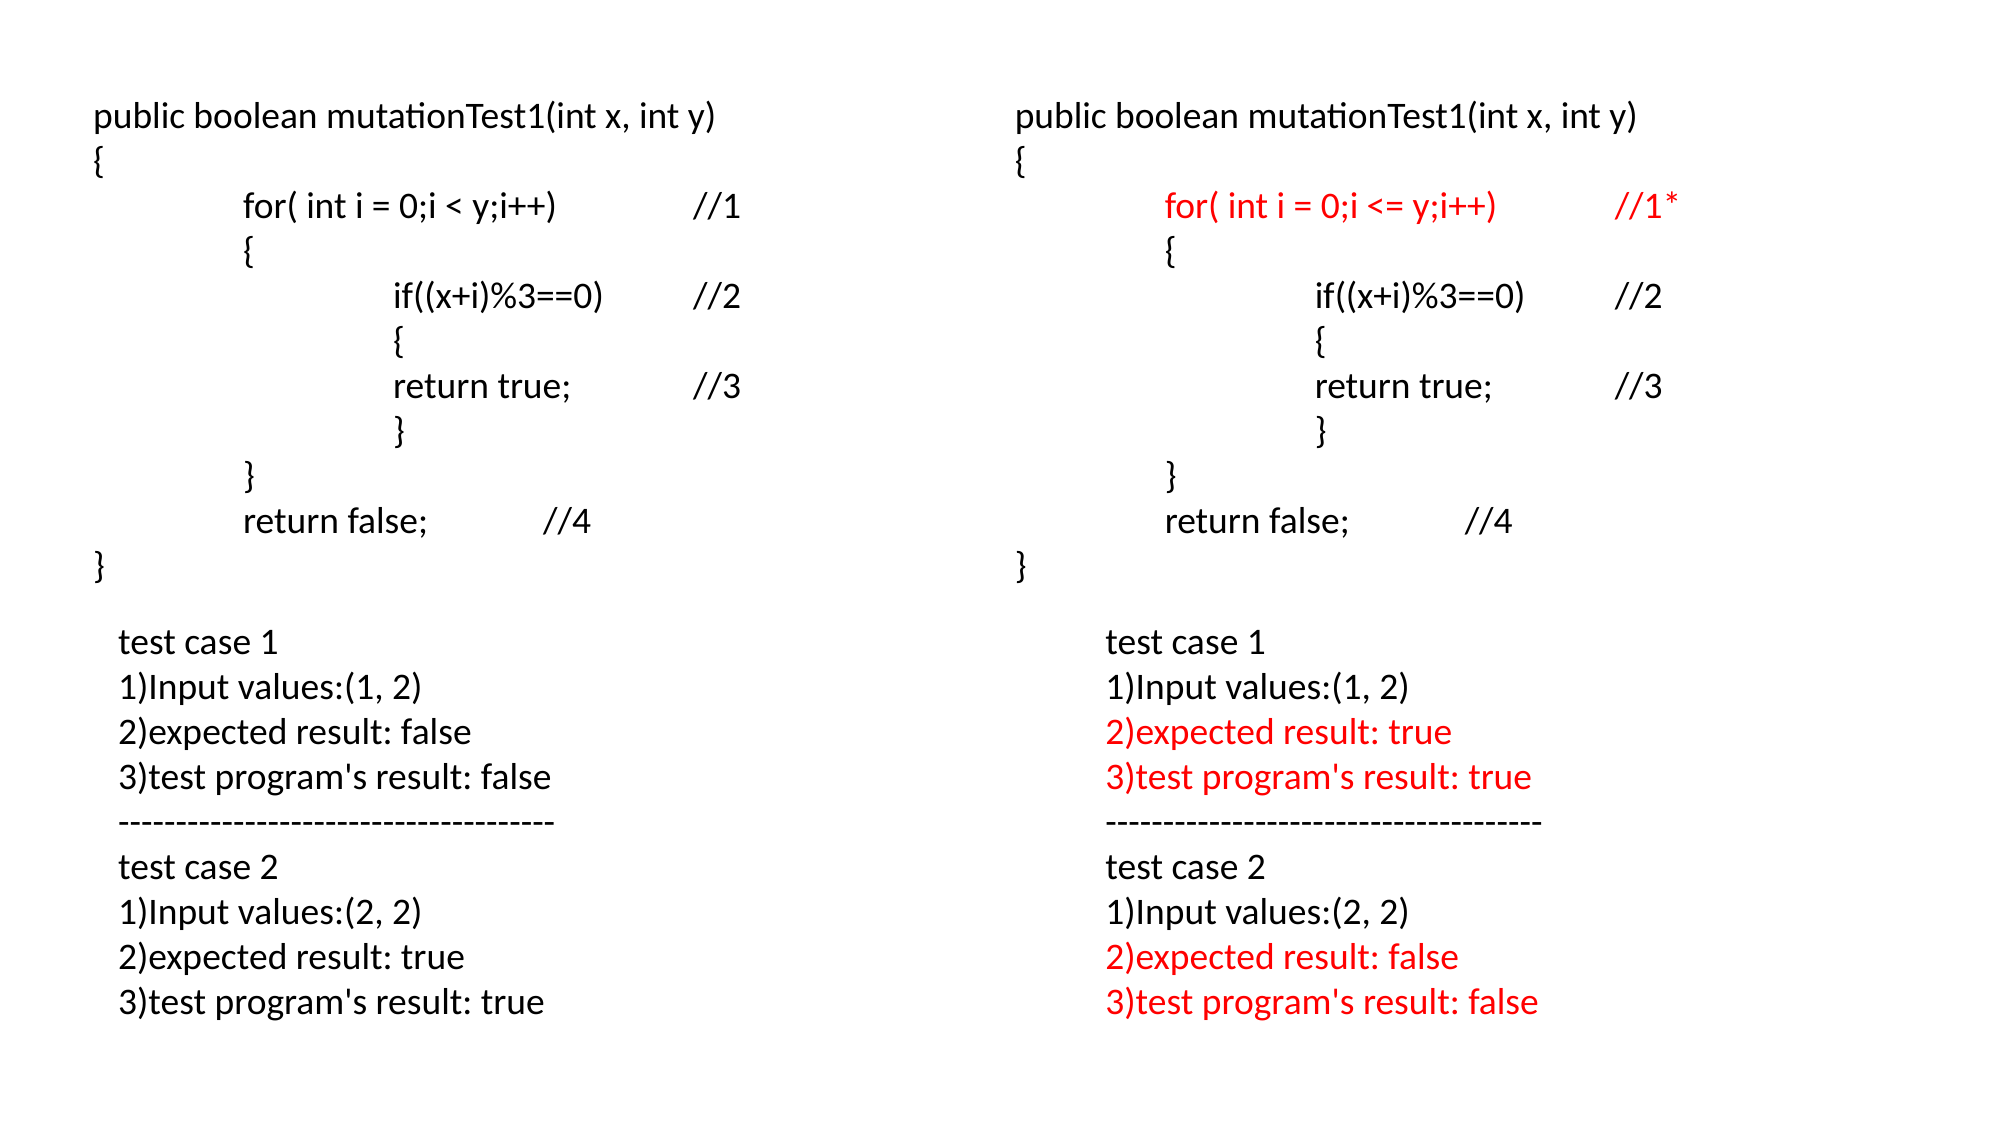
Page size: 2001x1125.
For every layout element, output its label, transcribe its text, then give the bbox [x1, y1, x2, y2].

text_box test case 1 1)Input values:(1, 2) 2)expected result: false 3)test program's result: false -------------------------------------- test case 2 1)Input values:(2, 2) 2)expected result: true 3)test program's result: true [103, 609, 910, 1030]
text_box test case 1 1)Input values:(1, 2) 2)expected result: true 3)test program's result: true -------------------------------------- test case 2 1)Input values:(2, 2) 2)expected result: false 3)test program's result: false [1090, 609, 1897, 1030]
text_box public boolean mutationTest1(int x, int y) { for( int i = 0;i < y;i++) //1 { if((x+i)%3==0) //2 { return true; //3 } } return false; //4 } [78, 83, 1000, 639]
text_box public boolean mutationTest1(int x, int y) { for( int i = 0;i <= y;i++) //1* { if((x+i)%3==0) //2 { return true; //3 } } return false; //4 } [1000, 83, 1922, 639]
